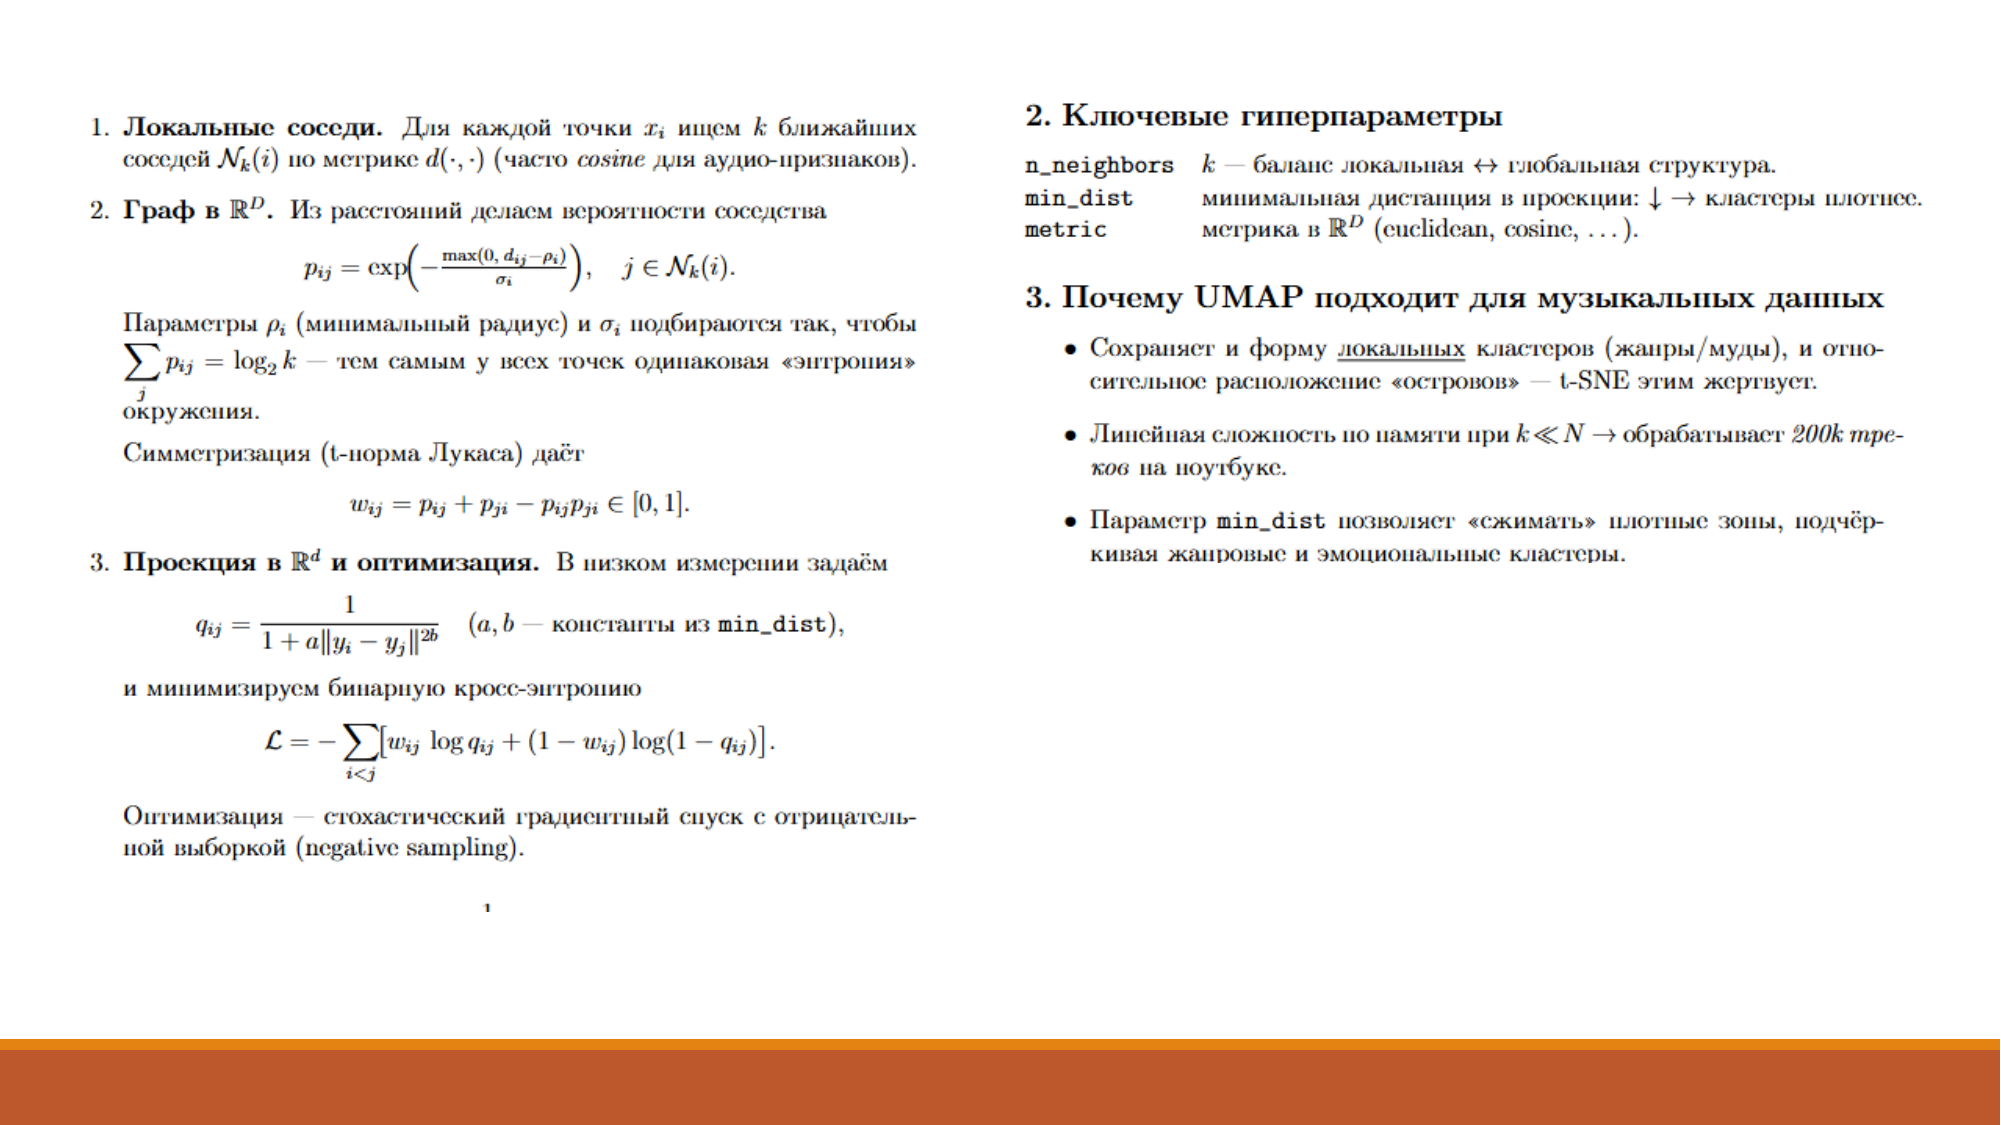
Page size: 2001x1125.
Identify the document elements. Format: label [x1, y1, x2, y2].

picture [50, 85, 1949, 912]
